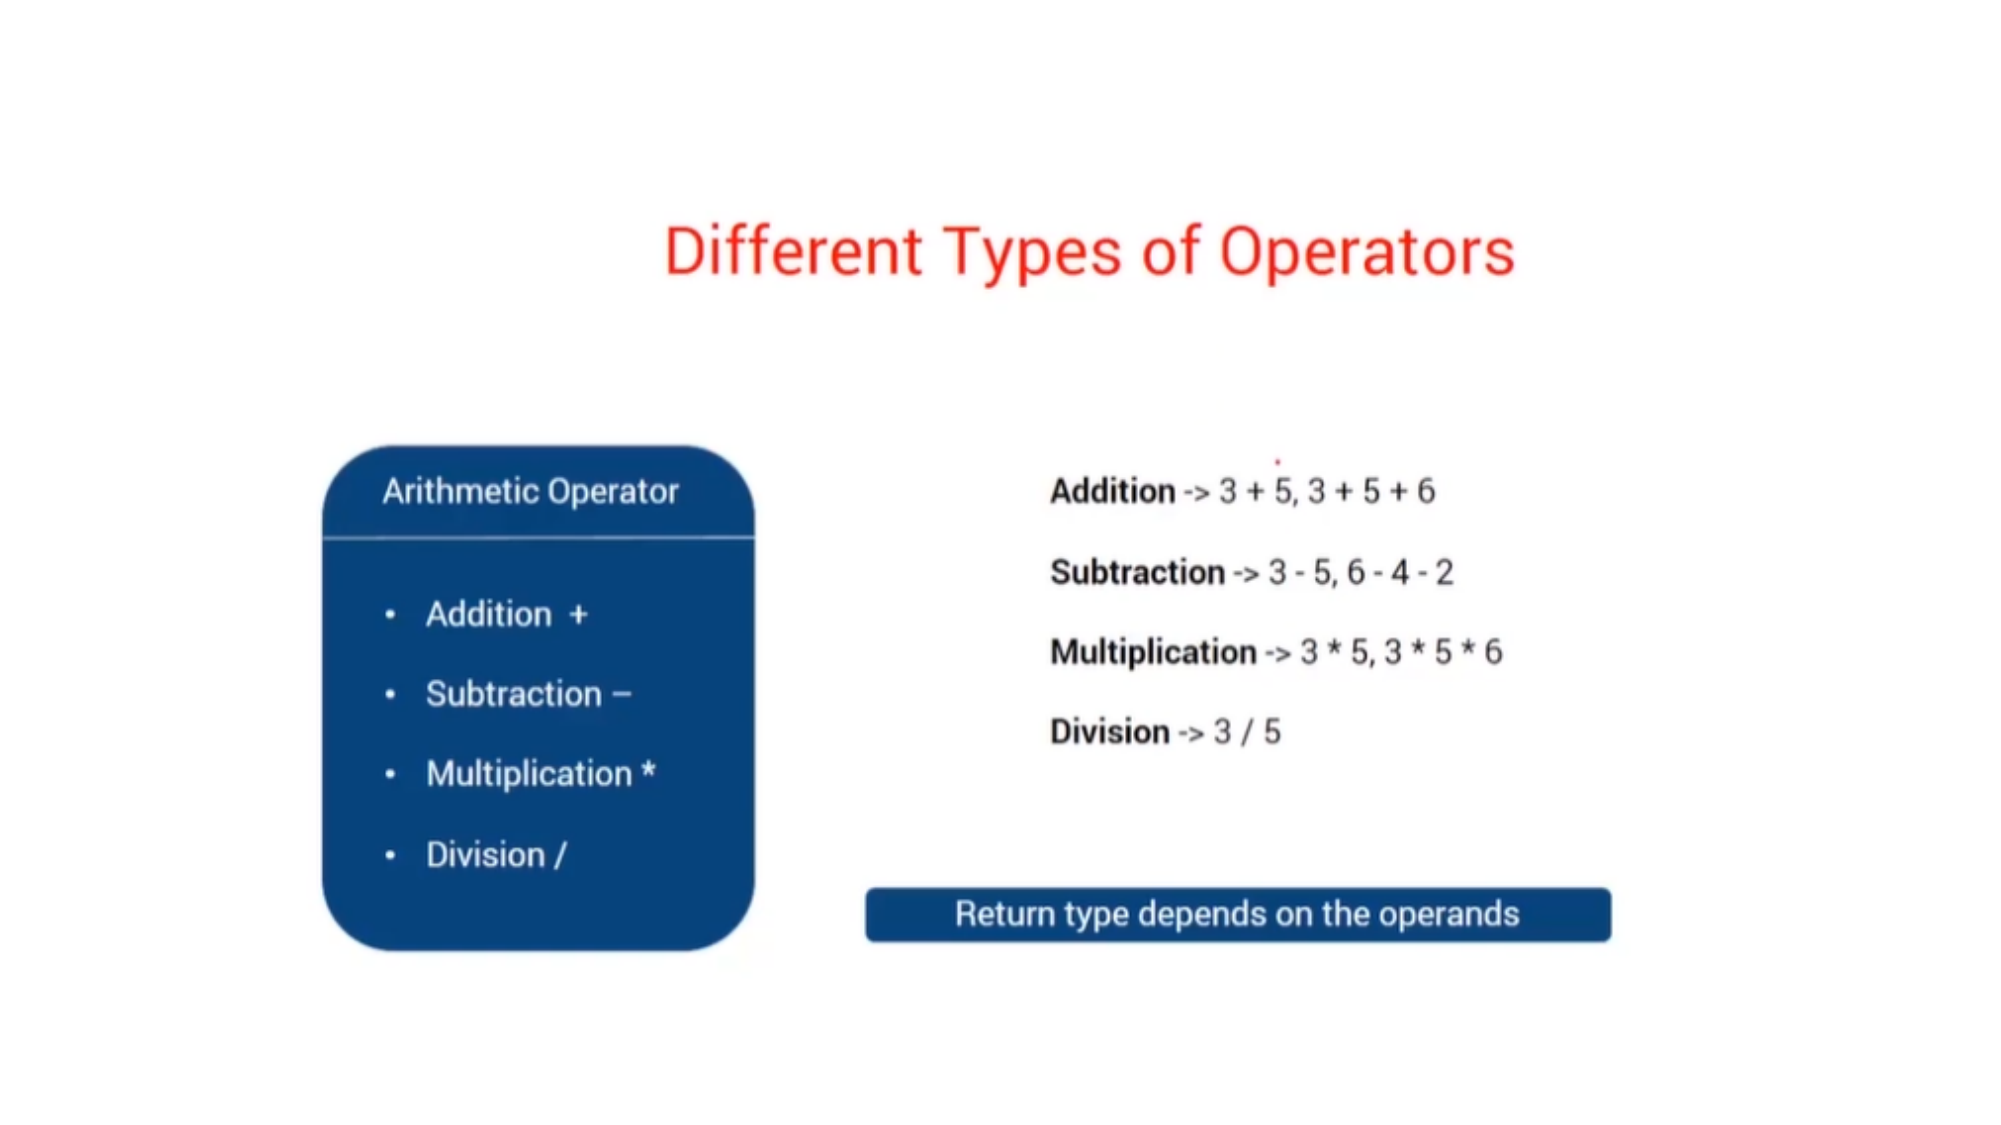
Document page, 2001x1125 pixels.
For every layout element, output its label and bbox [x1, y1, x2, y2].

list [224, 181, 1771, 979]
